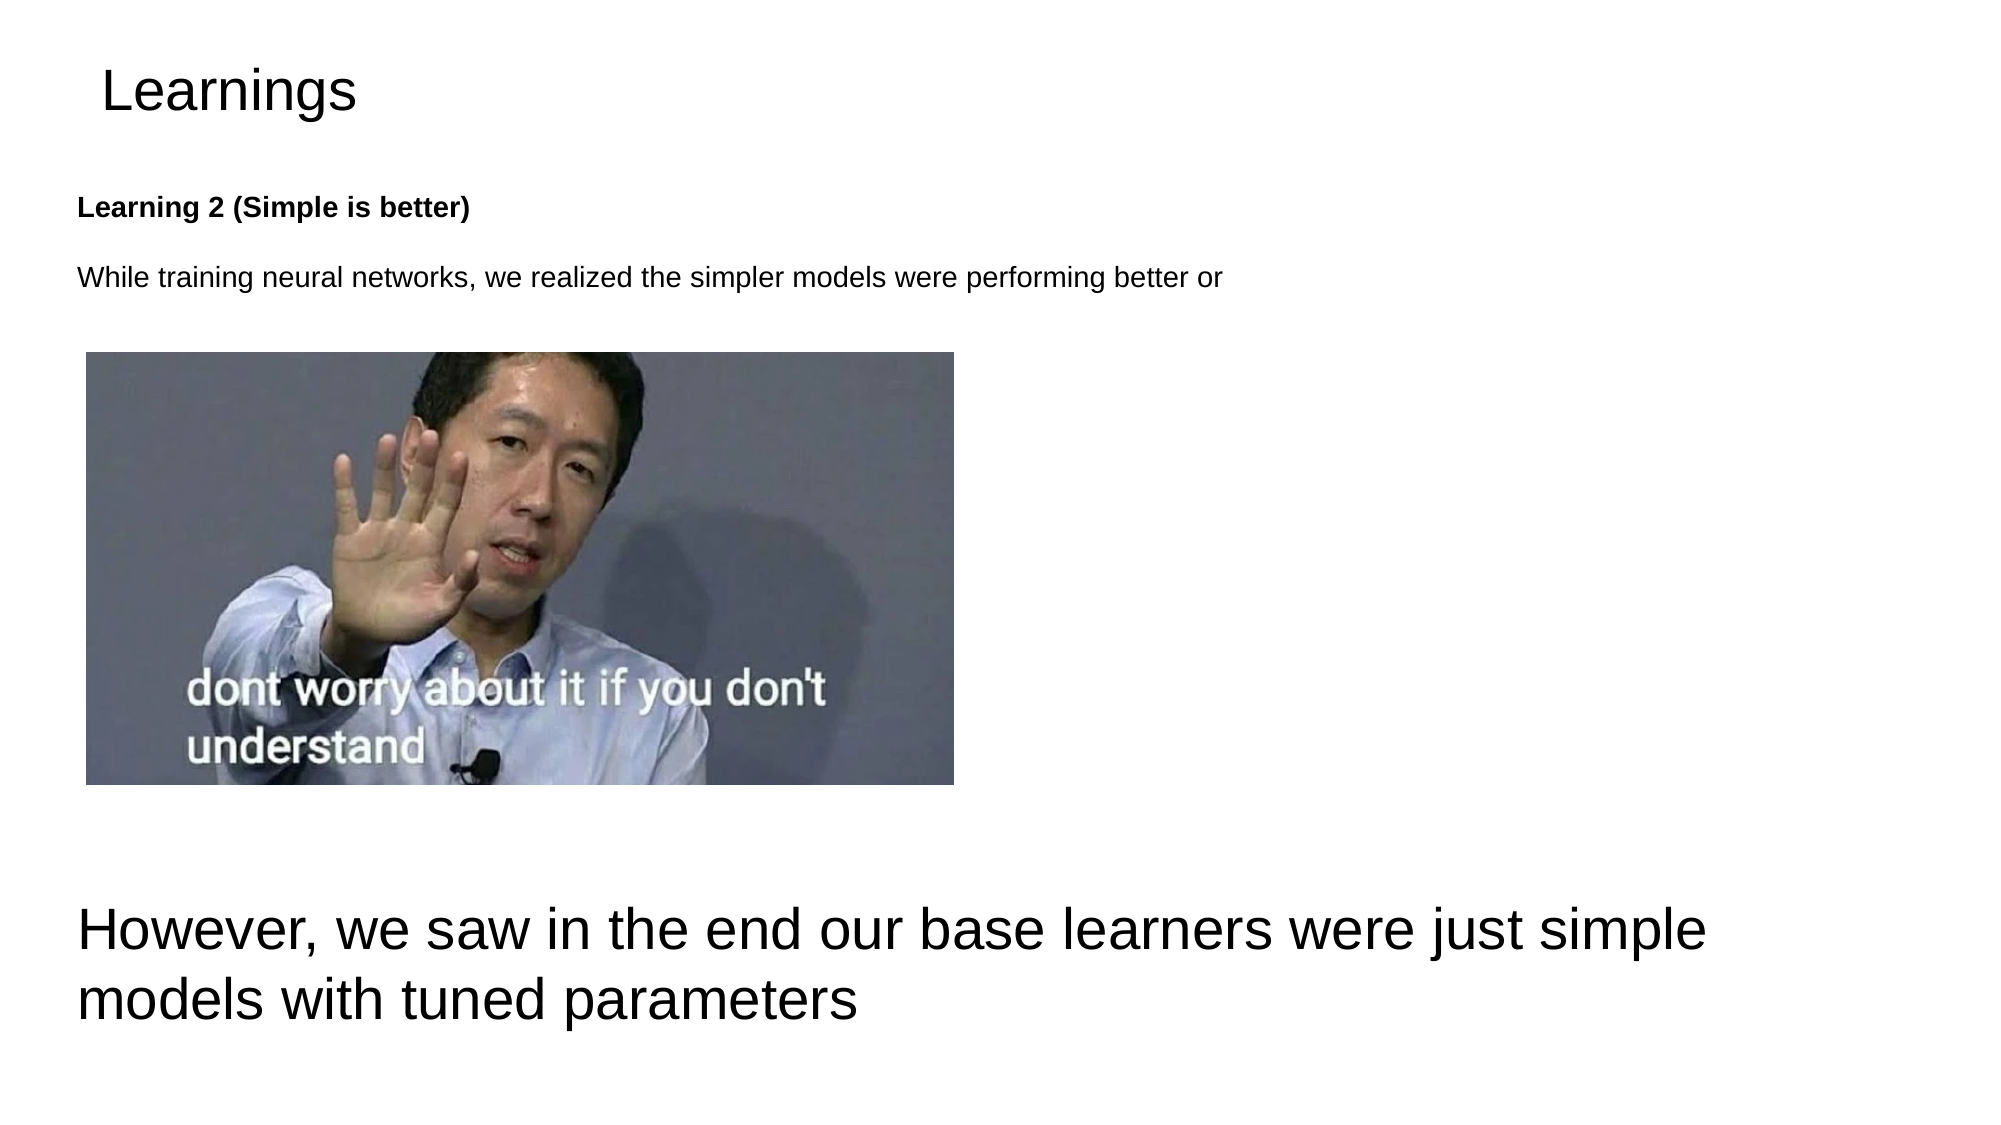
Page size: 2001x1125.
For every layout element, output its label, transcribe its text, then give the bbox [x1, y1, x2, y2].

text_box Learning 2 (Simple is better) While training neural networks, we realized the simpler models were performing better or [62, 180, 1477, 301]
text_box Learnings [86, 18, 1131, 130]
text_box However, we saw in the end our base learners were just simple models with tuned parameters [62, 883, 1884, 1039]
picture [86, 352, 954, 786]
